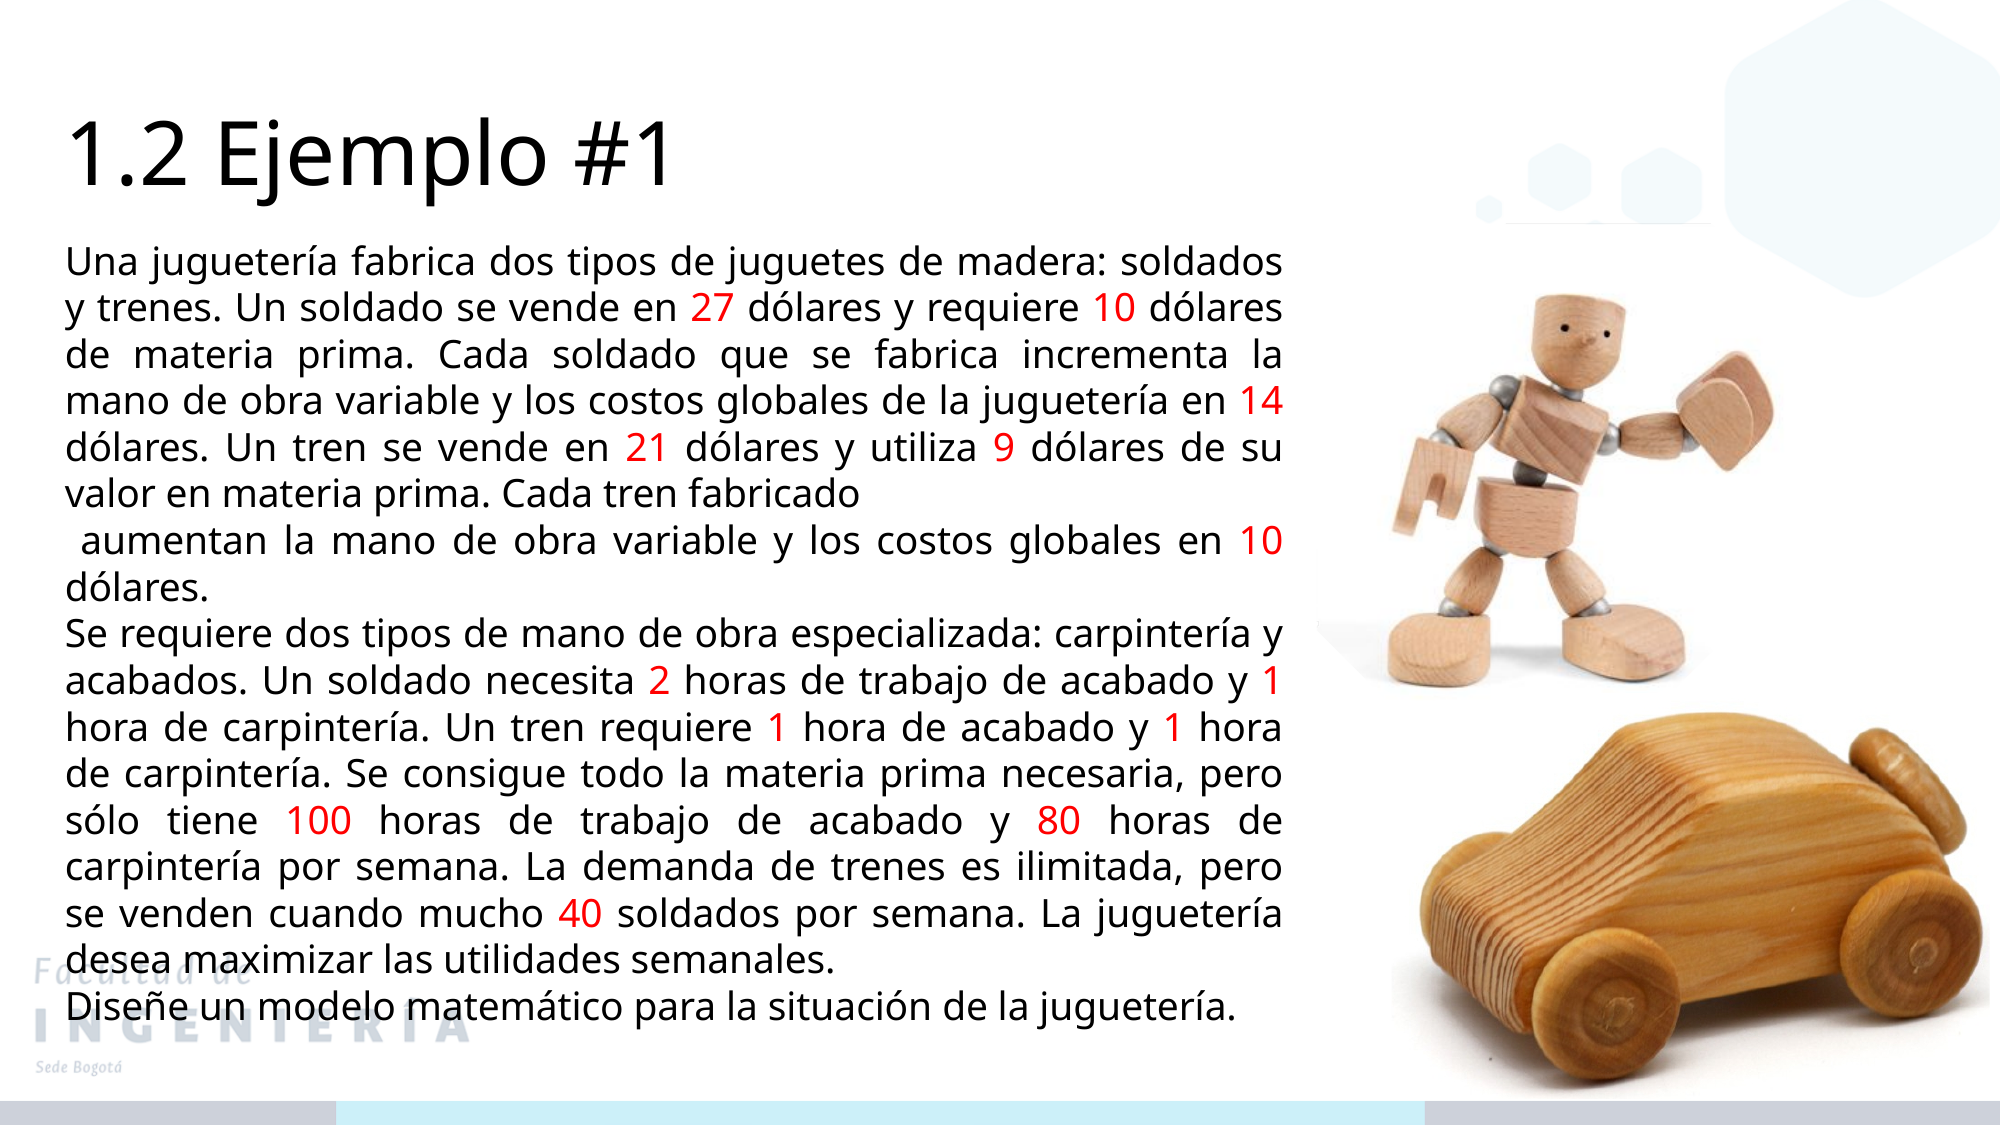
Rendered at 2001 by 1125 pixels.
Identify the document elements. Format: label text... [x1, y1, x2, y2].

text_box Una juguetería fabrica dos tipos de juguetes de madera: soldados y trenes. Un soldado se vende en 27 dólares y requiere 10 dólares de materia prima. Cada soldado que se fabrica incrementa la mano de obra variable y los costos globales de la juguetería en 14 dólares. Un tren se vende en 21 dólares y utiliza 9 dólares de su valor en materia prima. Cada tren fabricado aumentan la mano de obra variable y los costos globales en 10 dólares. Se requiere dos tipos de mano de obra especializada: carpintería y acabados. Un soldado necesita 2 horas de trabajo de acabado y 1 hora de carpintería. Un tren requiere 1 hora de acabado y 1 hora de carpintería. Se consigue todo la materia prima necesaria, pero sólo tiene 100 horas de trabajo de acabado y 80 horas de carpintería por semana. La demanda de trenes es ilimitada, pero se venden cuando mucho 40 soldados por semana. La juguetería desea maximizar las utilidades semanales. Diseñe un modelo matemático para la situación de la juguetería. [50, 228, 1298, 1036]
text_box 1.2 Ejemplo #1 [50, 88, 1750, 211]
picture [1316, 222, 1991, 1100]
